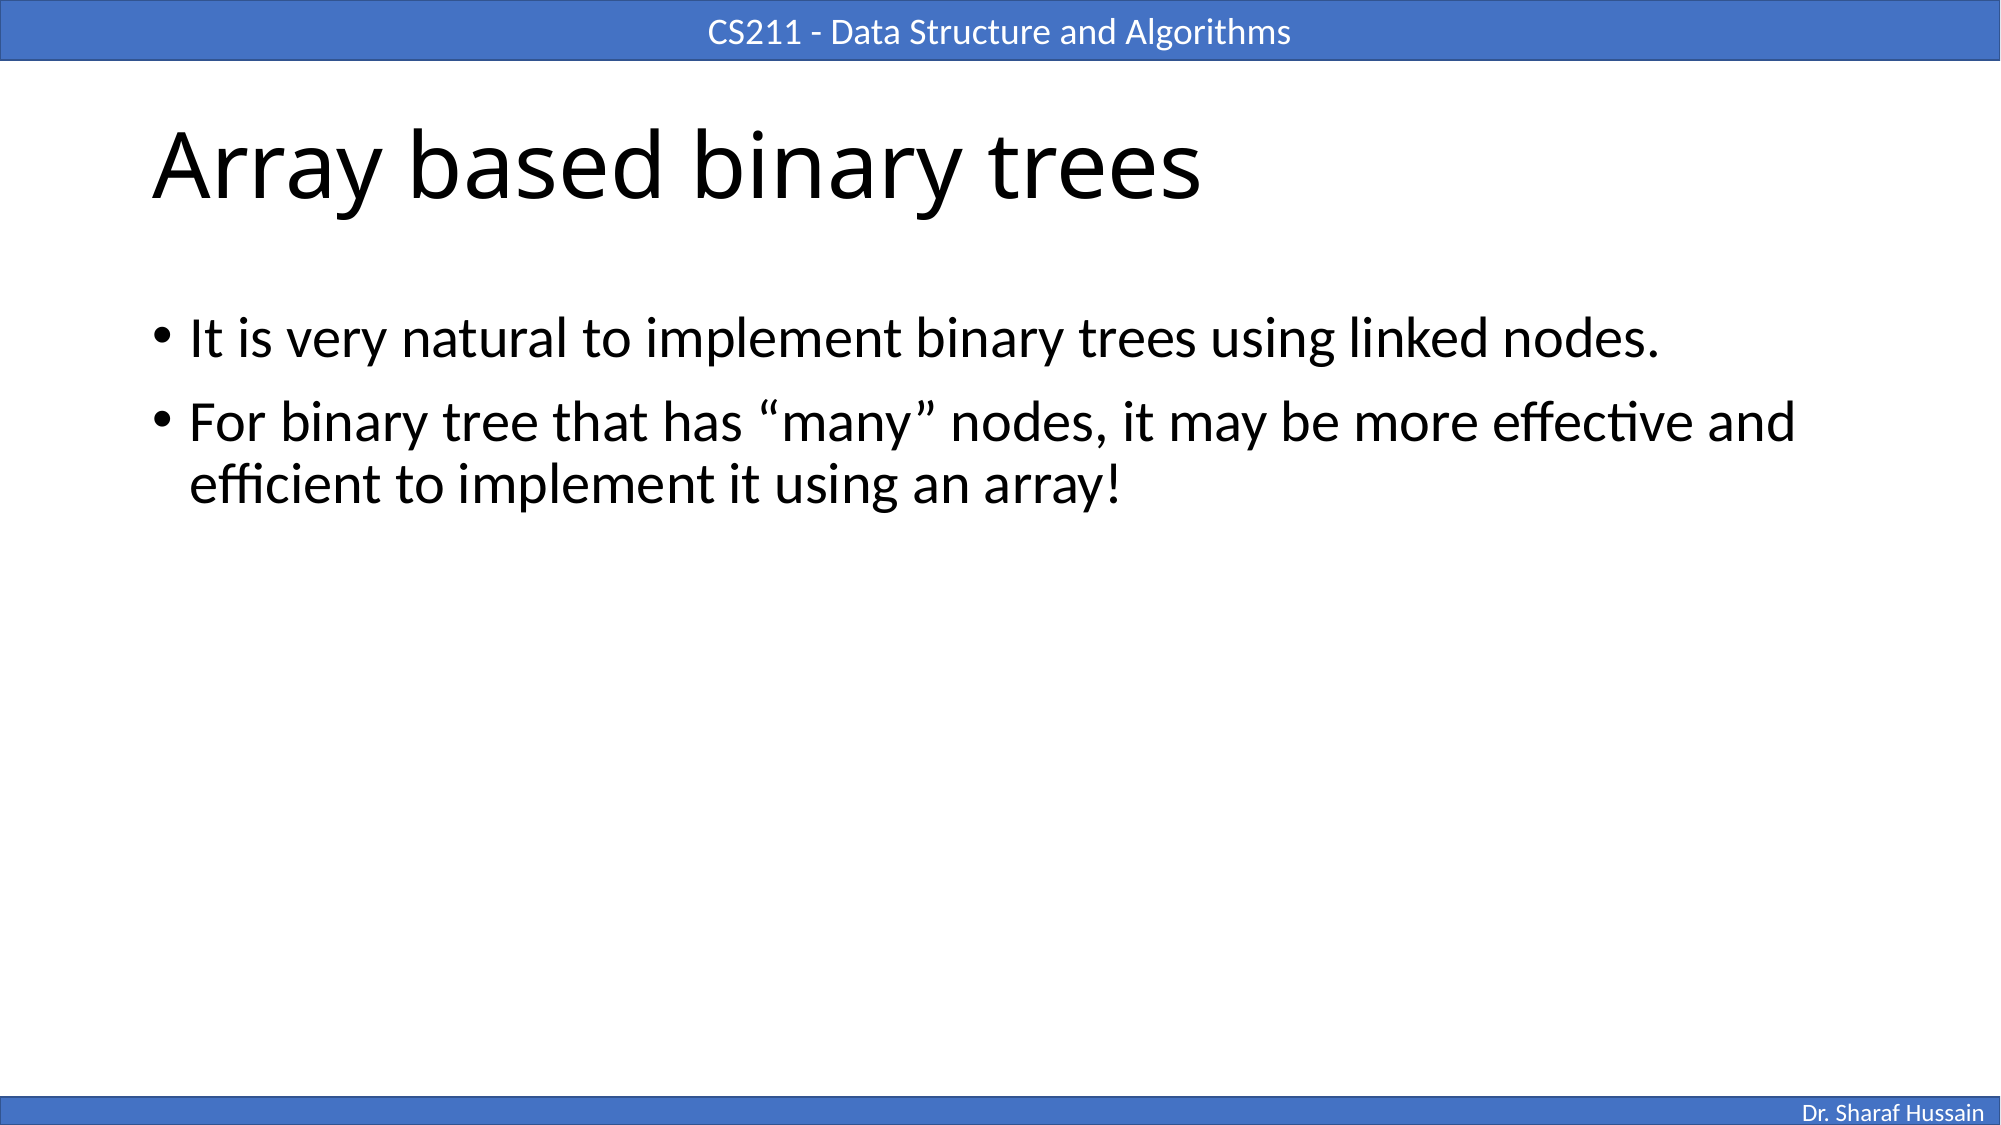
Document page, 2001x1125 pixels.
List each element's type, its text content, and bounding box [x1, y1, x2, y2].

title Array based binary trees [137, 59, 1863, 278]
list It is very natural to implement binary trees using linked nodes. For binary tree that has “many” nodes, it may be more effective and efficient to implement it using an array! [137, 299, 1863, 1014]
